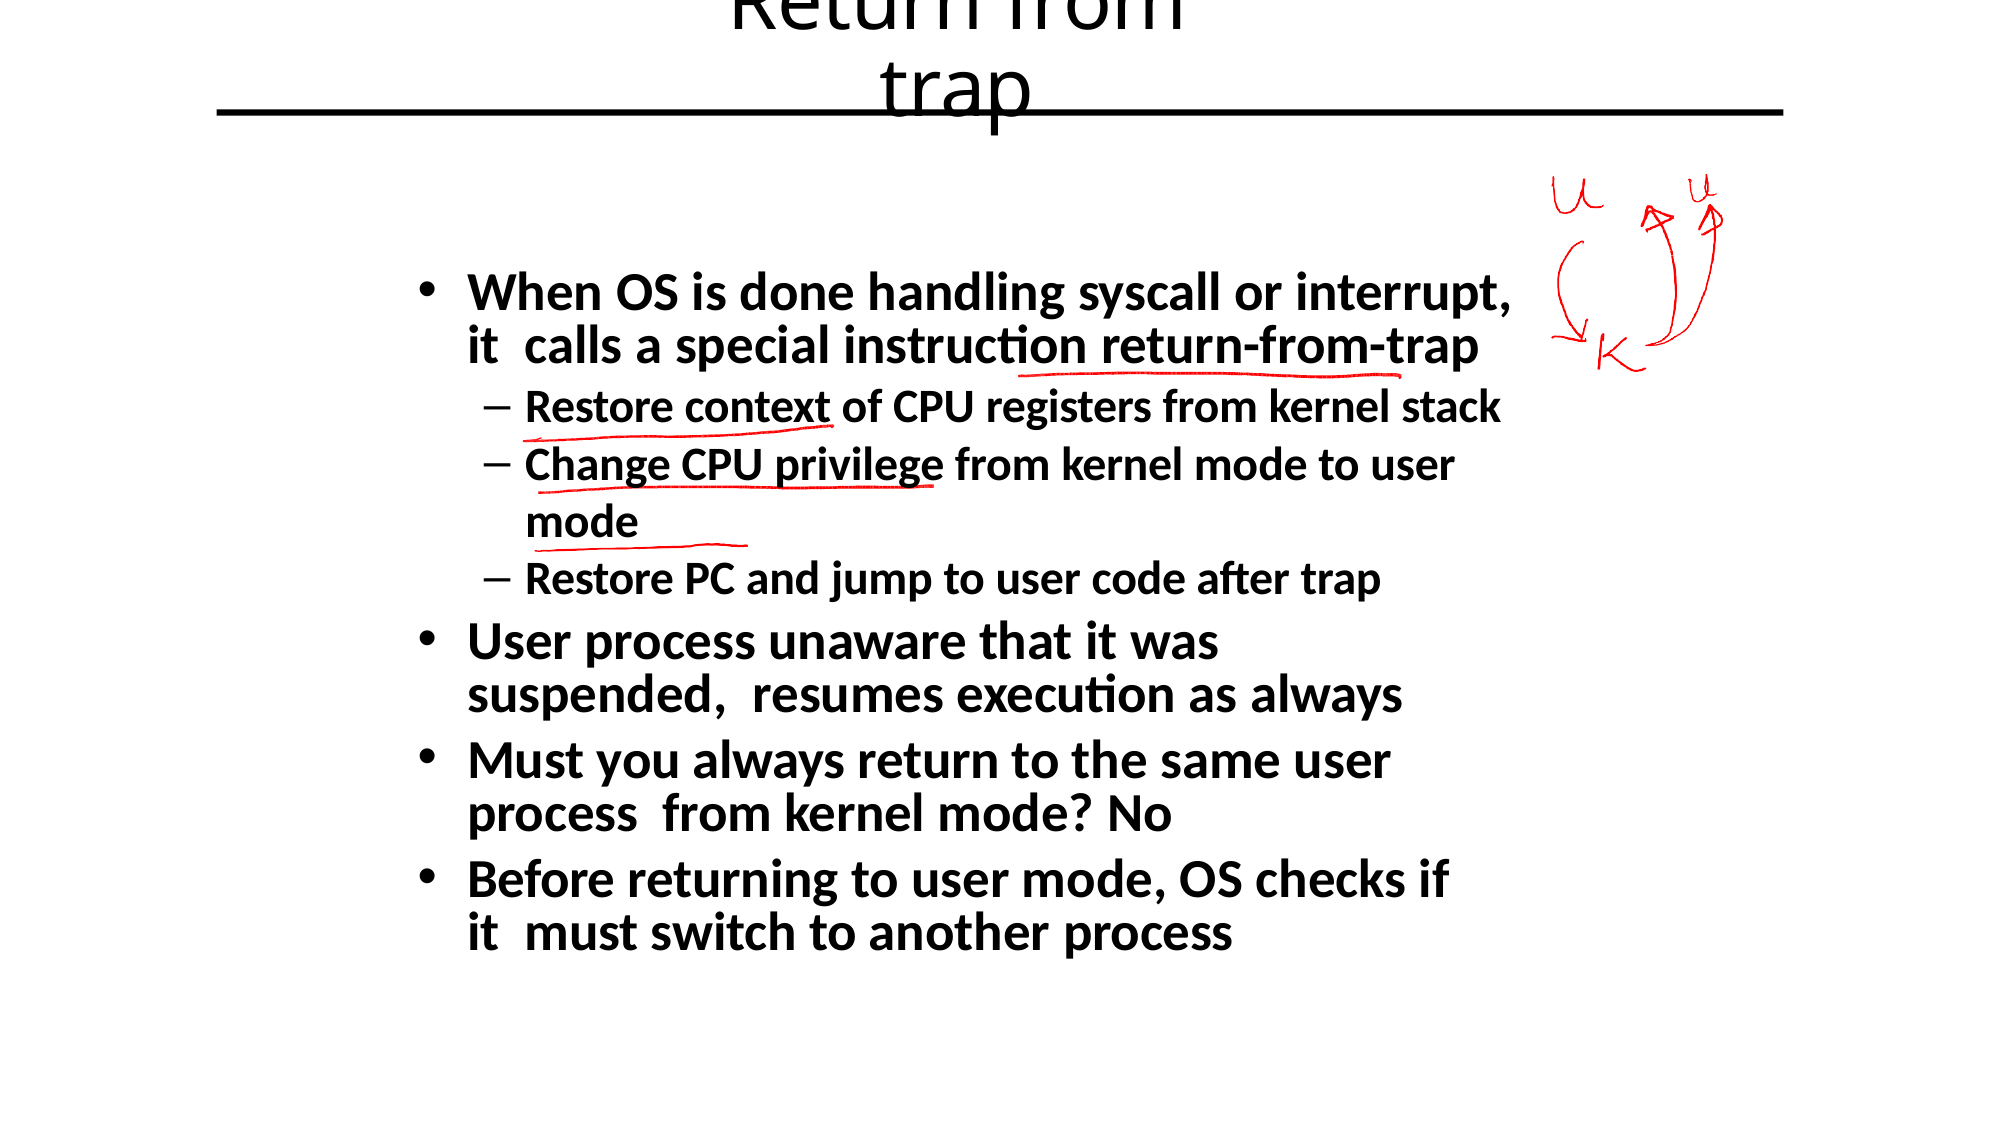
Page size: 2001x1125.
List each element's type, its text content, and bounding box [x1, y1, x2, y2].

title Return from trap [678, 0, 1235, 141]
text_box [1551, 174, 1723, 372]
text_box When OS is done handling syscall or interrupt, it calls a special instruction return-from-trap Restore context of CPU registers from kernel stack Change CPU privilege from kernel mode to user mode Restore PC and jump to user code after trap User process unaware that it was suspended, resumes execution as always Must you always return to the same user process from kernel mode? No Before returning to user mode, OS checks if it must switch to another process [415, 253, 1568, 962]
